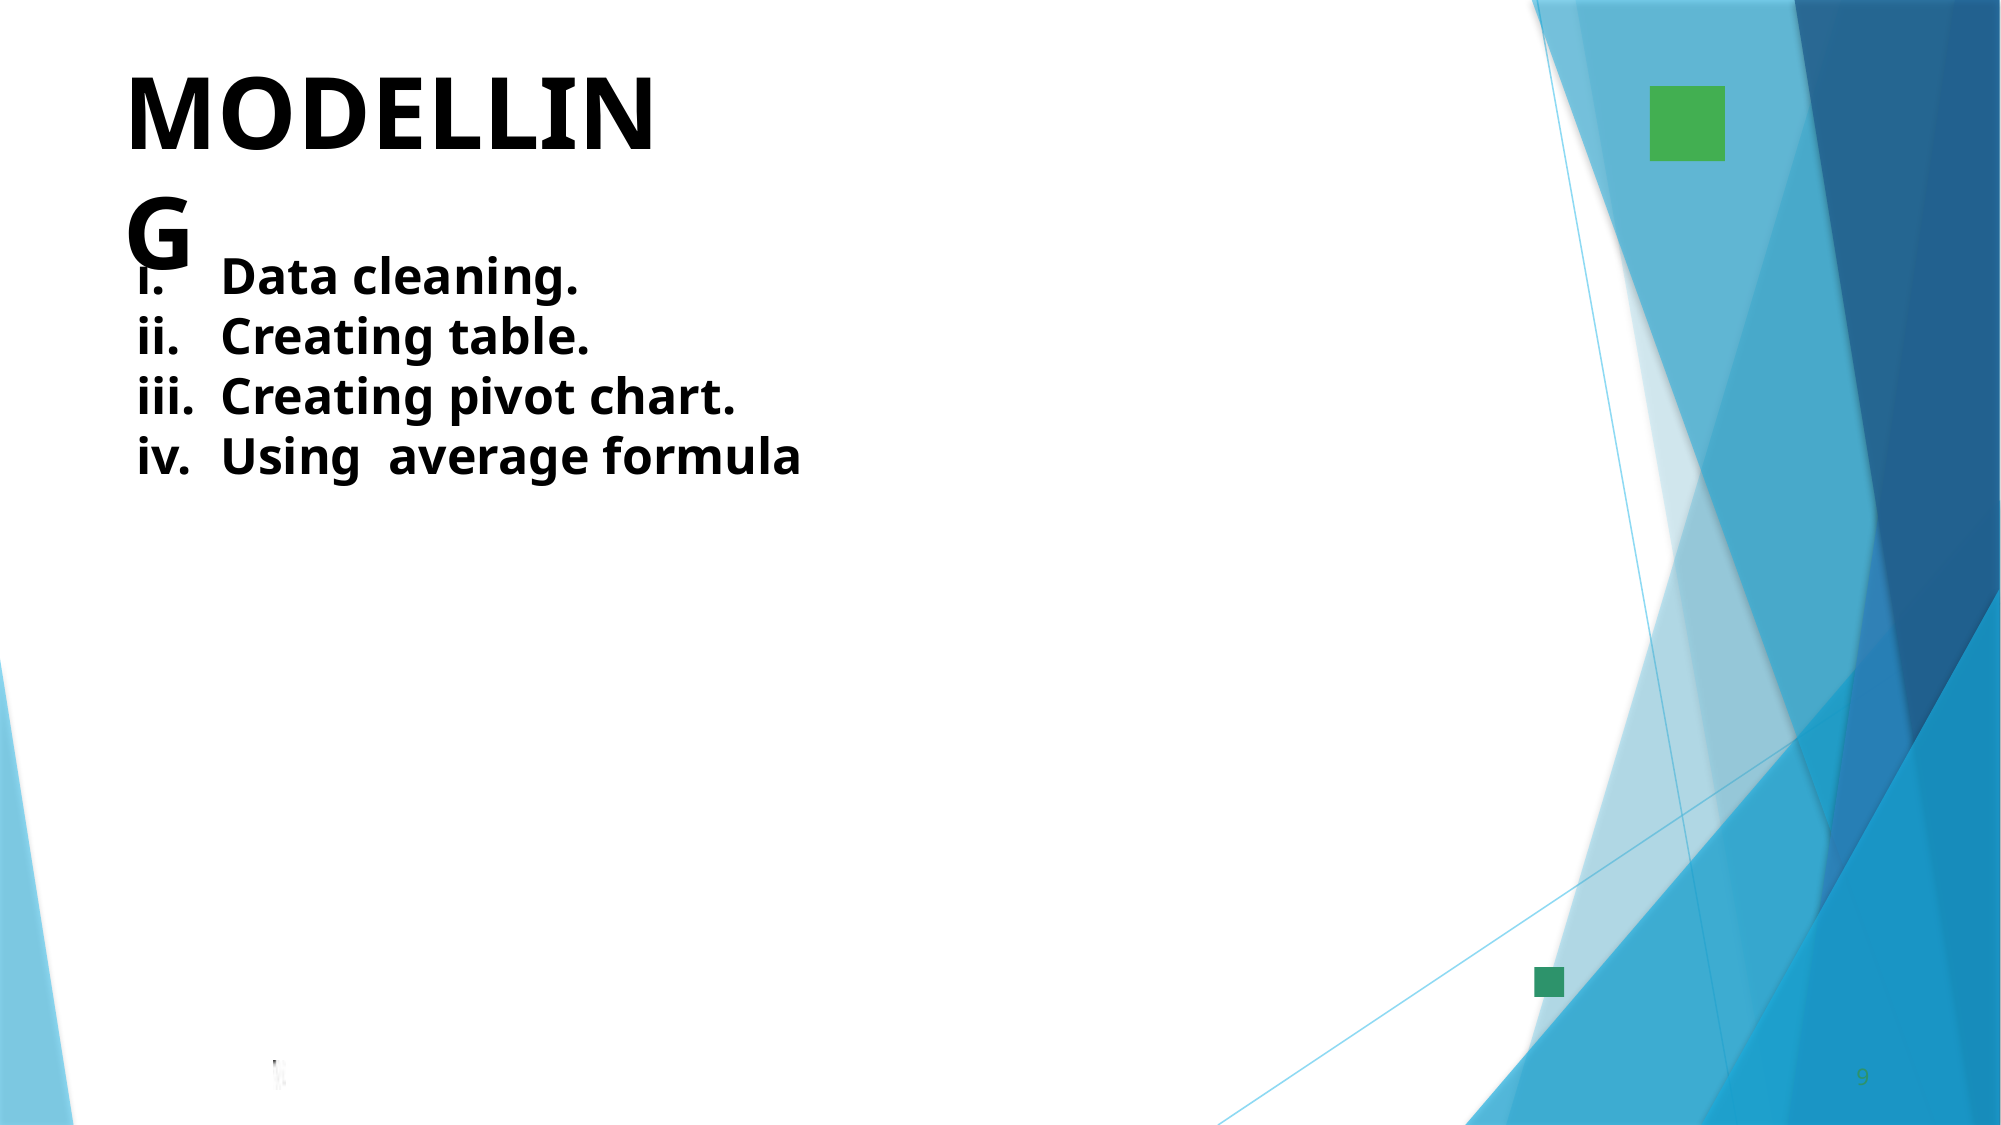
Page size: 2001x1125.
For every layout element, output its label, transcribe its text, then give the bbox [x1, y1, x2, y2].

text_box [1649, 86, 1725, 162]
picture [272, 1060, 287, 1091]
text_box Data cleaning. Creating table. Creating pivot chart. Using average formula [121, 237, 1288, 553]
text_box [1534, 967, 1565, 997]
text_box 9 [1849, 1061, 1888, 1095]
text_box MODELLING [121, 47, 664, 237]
